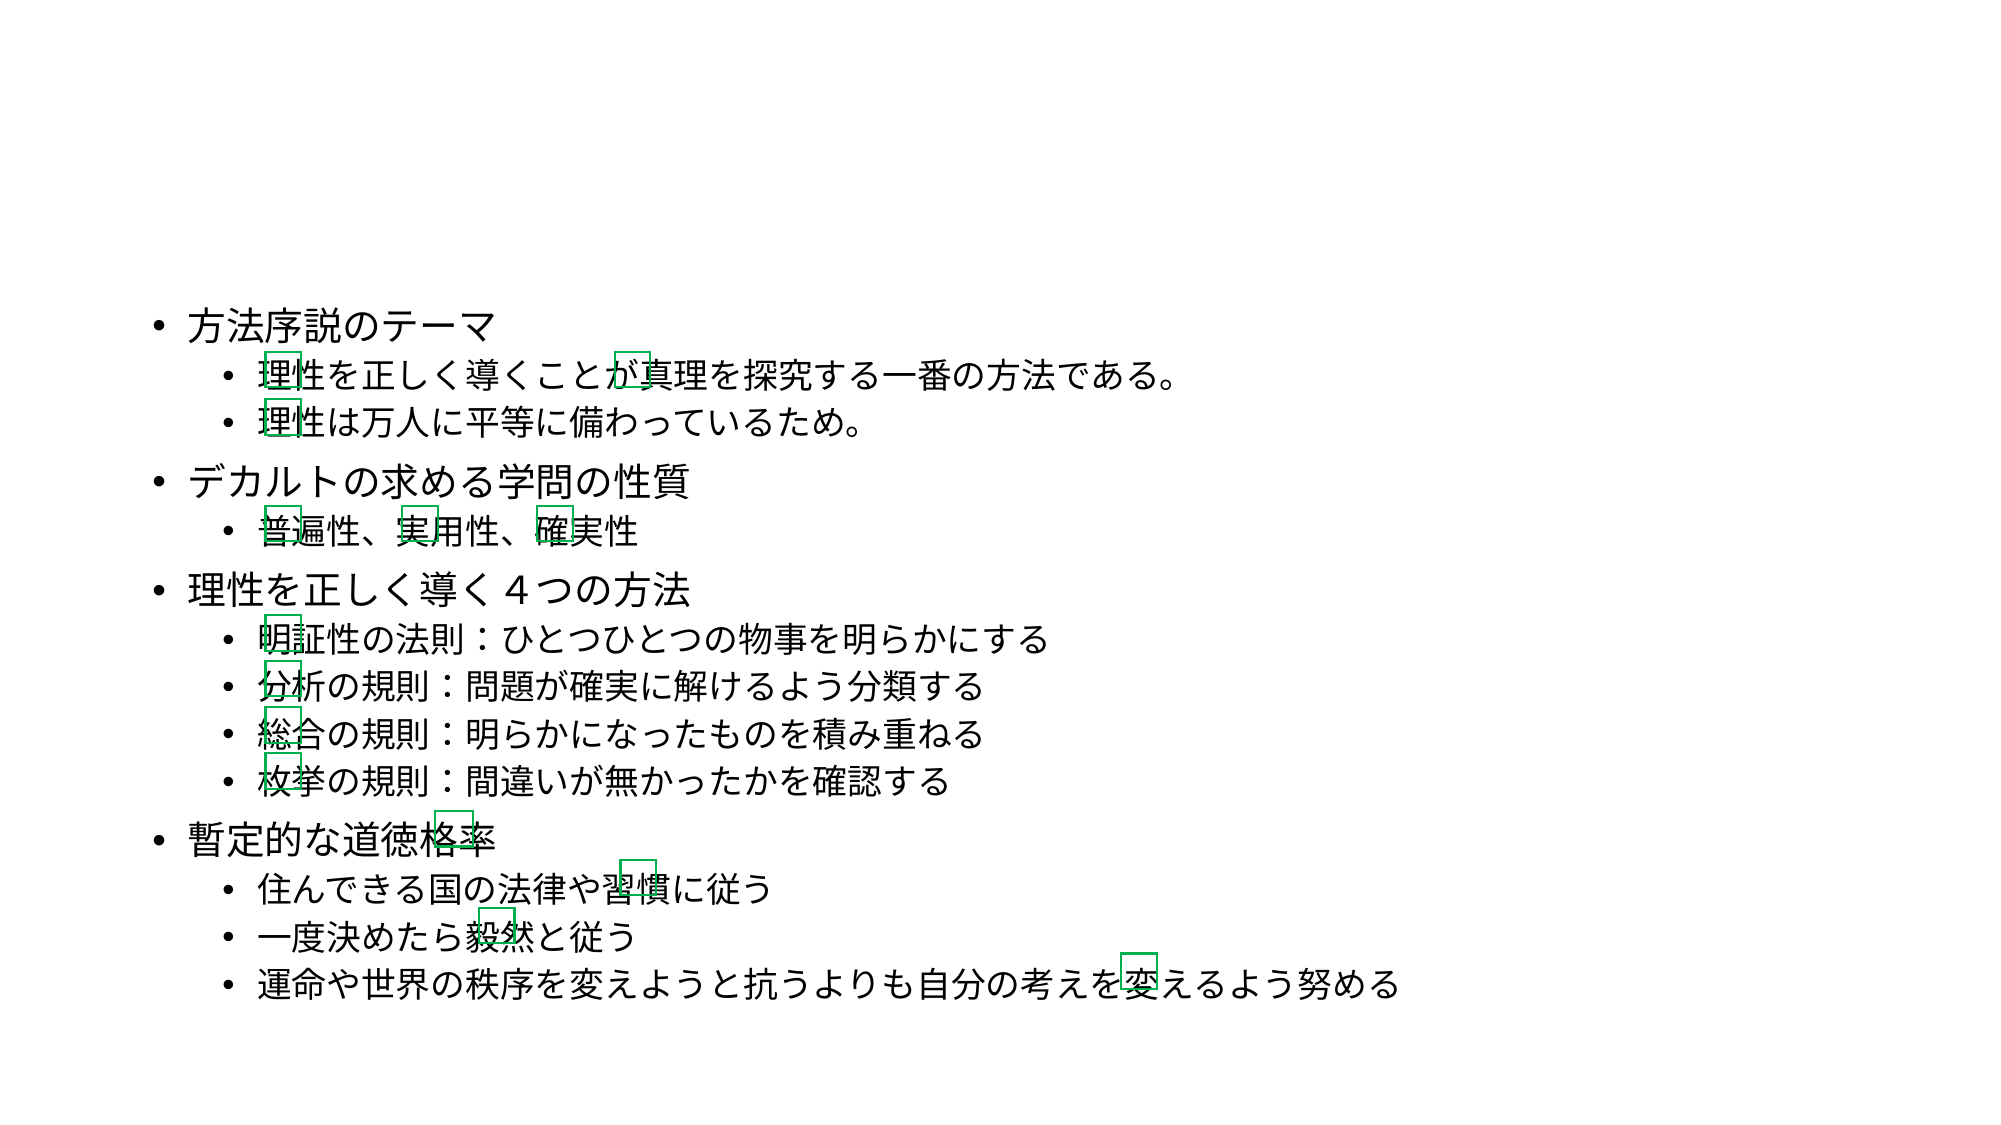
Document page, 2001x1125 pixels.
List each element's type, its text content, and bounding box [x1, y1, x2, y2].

text_box [619, 859, 657, 896]
text_box [536, 505, 574, 542]
text_box [264, 505, 302, 542]
text_box [264, 660, 302, 697]
text_box [478, 907, 516, 944]
list 方法序説のテーマ 理性を正しく導くことが真理を探究する一番の方法である。 理性は万人に平等に備わっているため。 デカルトの求める学問の性質 普遍性、実用性、確実性 理性を正しく導く４つの方法 明証性の法則：ひとつひとつの物事を明らかにする 分析の規則：問題が確実に解けるよう分類する 総合の規則：明らかになったものを積み重ねる 枚挙の規則：間違いが無かったかを確認する 暫定的な道徳格率 住んできる国の法律や習慣に従う 一度決めたら毅然と従う 運命や世界の秩序を変えようと抗うよりも自分の考えを変えるよう努める [137, 299, 1441, 1014]
text_box [264, 706, 302, 744]
text_box [434, 810, 474, 848]
text_box [1120, 952, 1158, 990]
text_box [264, 752, 302, 790]
text_box [401, 505, 439, 542]
text_box [264, 351, 302, 388]
text_box [264, 398, 302, 436]
text_box [614, 351, 651, 388]
text_box [264, 614, 302, 652]
